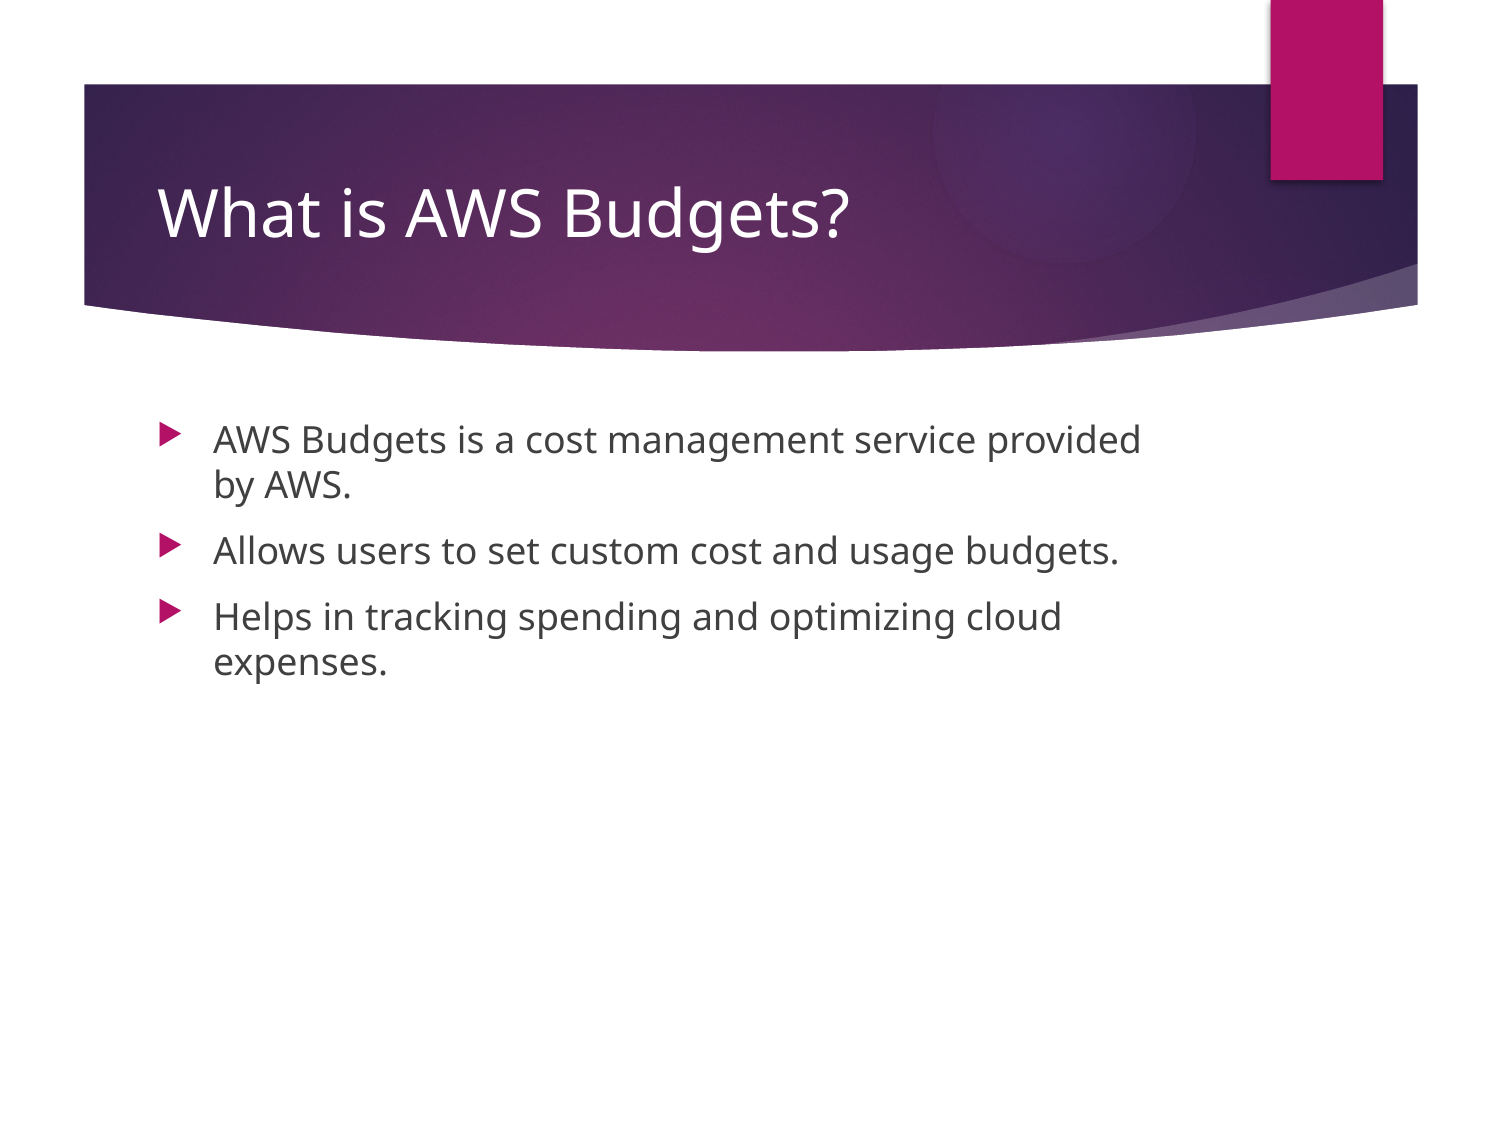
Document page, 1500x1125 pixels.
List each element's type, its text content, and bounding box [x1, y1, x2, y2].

list AWS Budgets is a cost management service provided by AWS. Allows users to set custom cost and usage budgets. Helps in tracking spending and optimizing cloud expenses. [141, 408, 1183, 988]
title What is AWS Budgets? [142, 152, 1183, 269]
